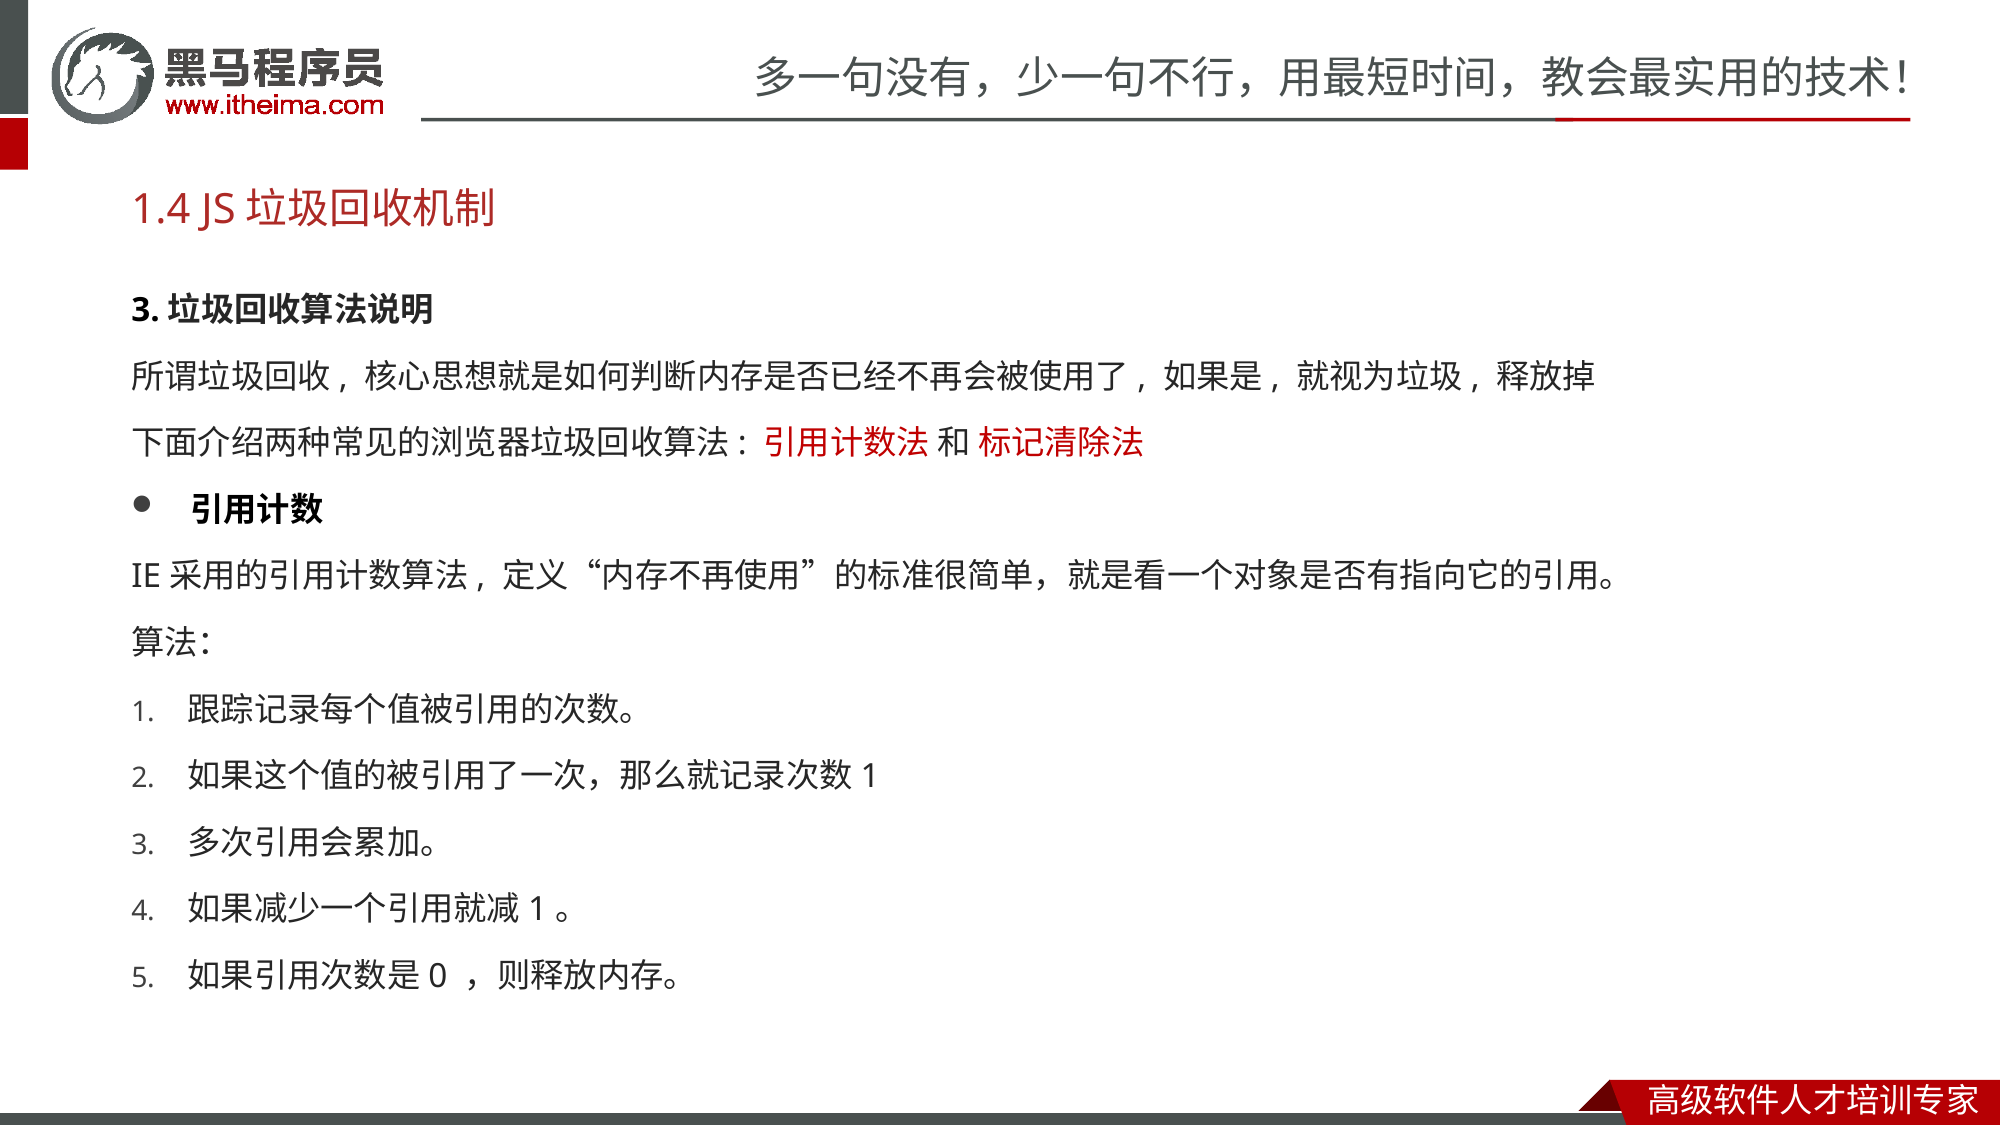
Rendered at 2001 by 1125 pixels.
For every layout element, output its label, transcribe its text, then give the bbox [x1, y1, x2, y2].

title 1.4 JS垃圾回收机制 [116, 164, 1880, 250]
picture [50, 26, 384, 125]
list 3.垃圾回收算法说明 所谓垃圾回收, 核心思想就是如何判断内存是否已经不再会被使用了, 如果是, 就视为垃圾, 释放掉 下面介绍两种常见的浏览器垃圾回收算法: 引用计数法 和 标记清除法 引用计数 IE采用的引用计数算法, 定义“内存不再使用”的标准很简单，就是看一个对象是否有指向它的引用。 算法： 跟踪记录每个值被引用的次数。 如果这个值的被引用了一次，那么就记录次数1 多次引用会累加。 如果减少一个引用就减1。 如果引用次数是0 ，则释放内存。 [116, 261, 1876, 1008]
